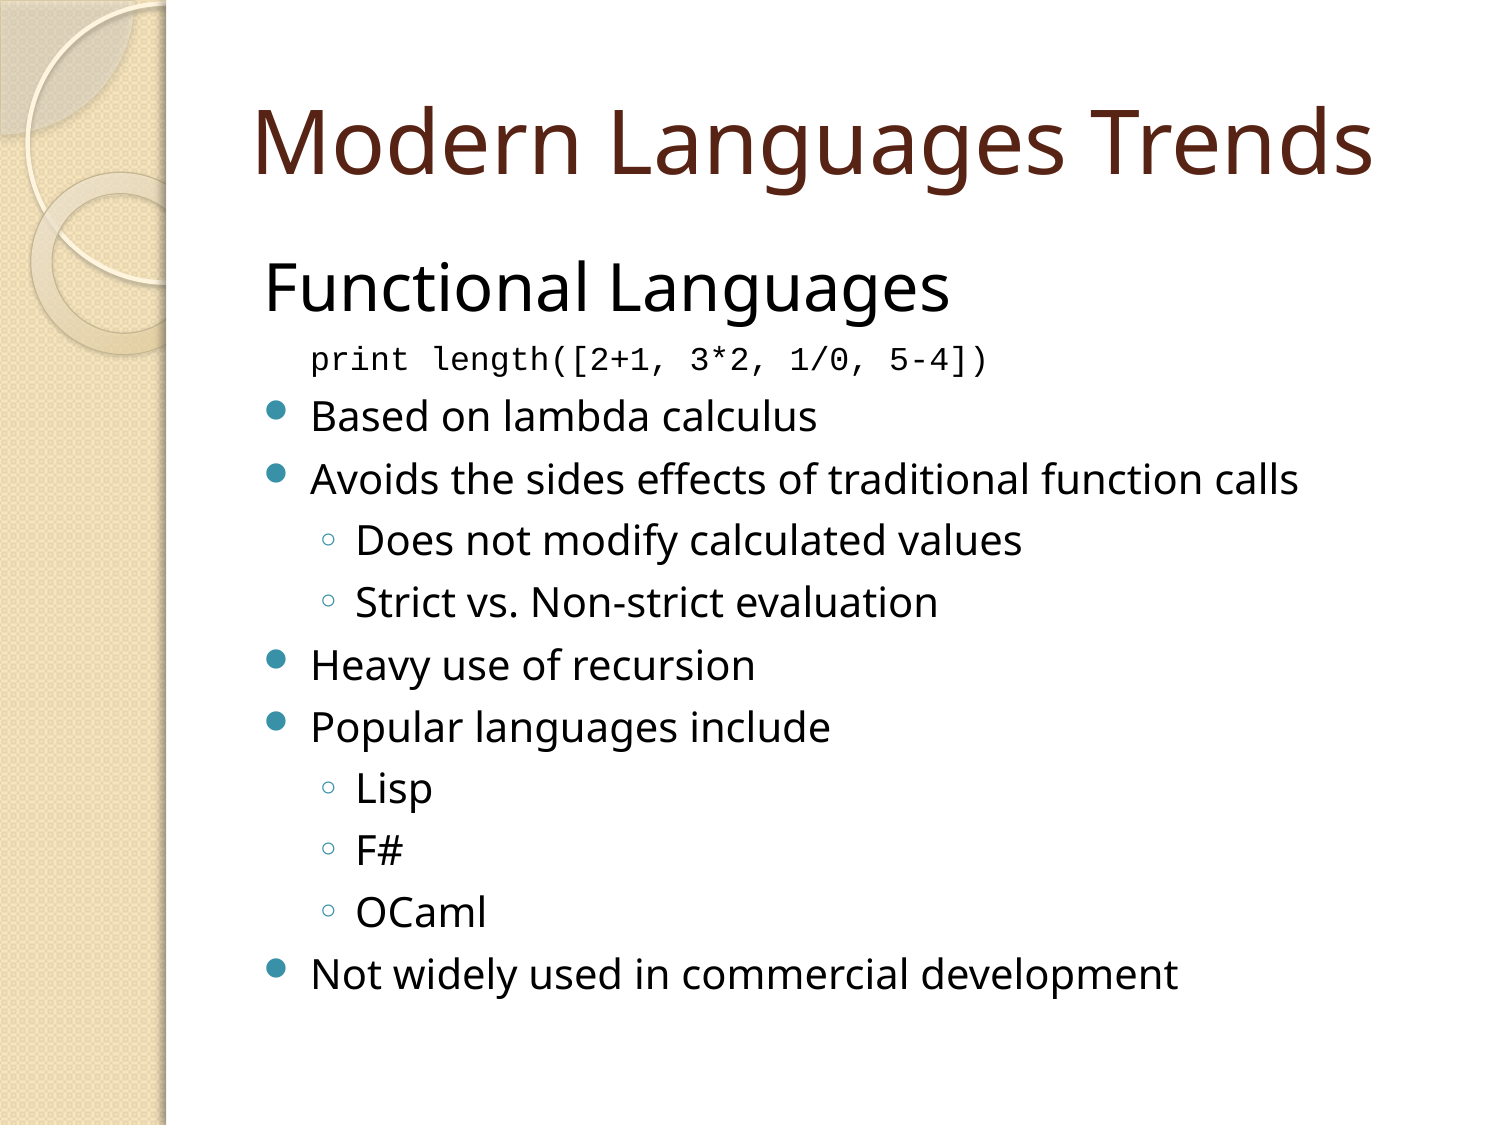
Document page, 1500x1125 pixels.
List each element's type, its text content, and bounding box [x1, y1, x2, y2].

title Modern Languages Trends [235, 45, 1466, 233]
list Functional Languages print length([2+1, 3*2, 1/0, 5-4]) Based on lambda calculus Avoids the sides effects of traditional function calls Does not modify calculated values Strict vs. Non-strict evaluation Heavy use of recursion Popular languages include Lisp F# OCaml Not widely used in commercial development [235, 237, 1466, 1025]
